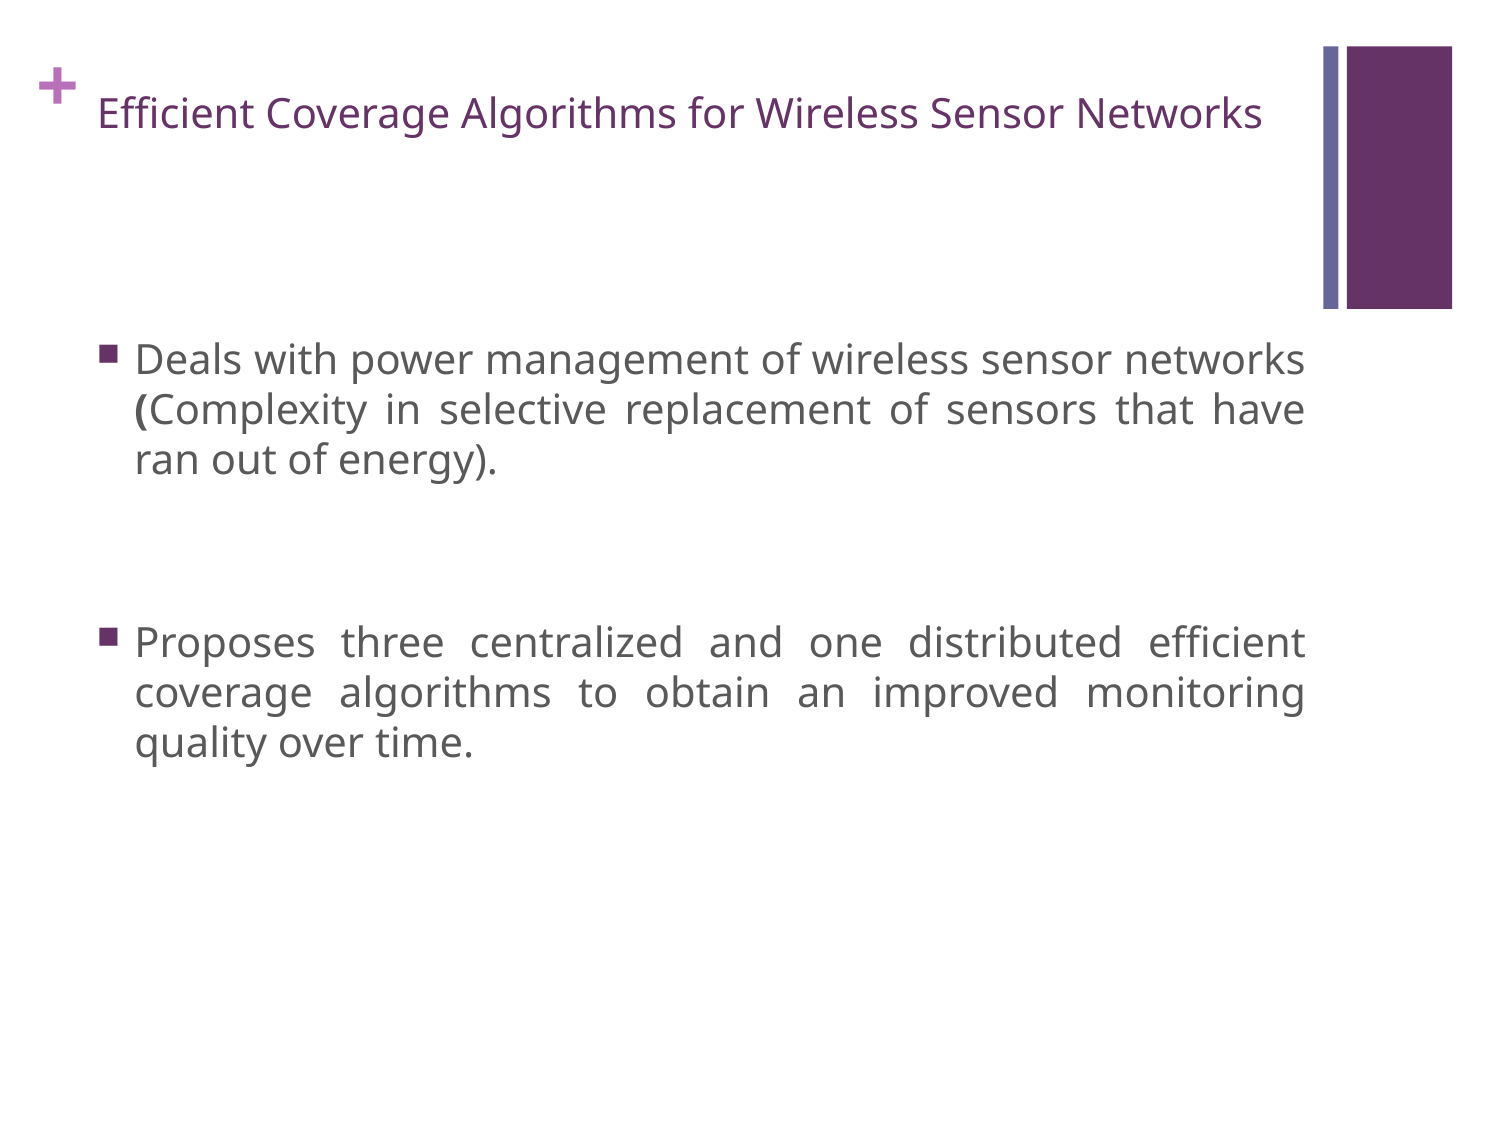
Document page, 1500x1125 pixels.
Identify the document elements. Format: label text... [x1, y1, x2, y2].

list Deals with power management of wireless sensor networks (Complexity in selective replacement of sensors that have ran out of energy). Proposes three centralized and one distributed efficient coverage algorithms to obtain an improved monitoring quality over time. [81, 324, 1322, 1005]
title Efficient Coverage Algorithms for Wireless Sensor Networks [81, 79, 1322, 263]
